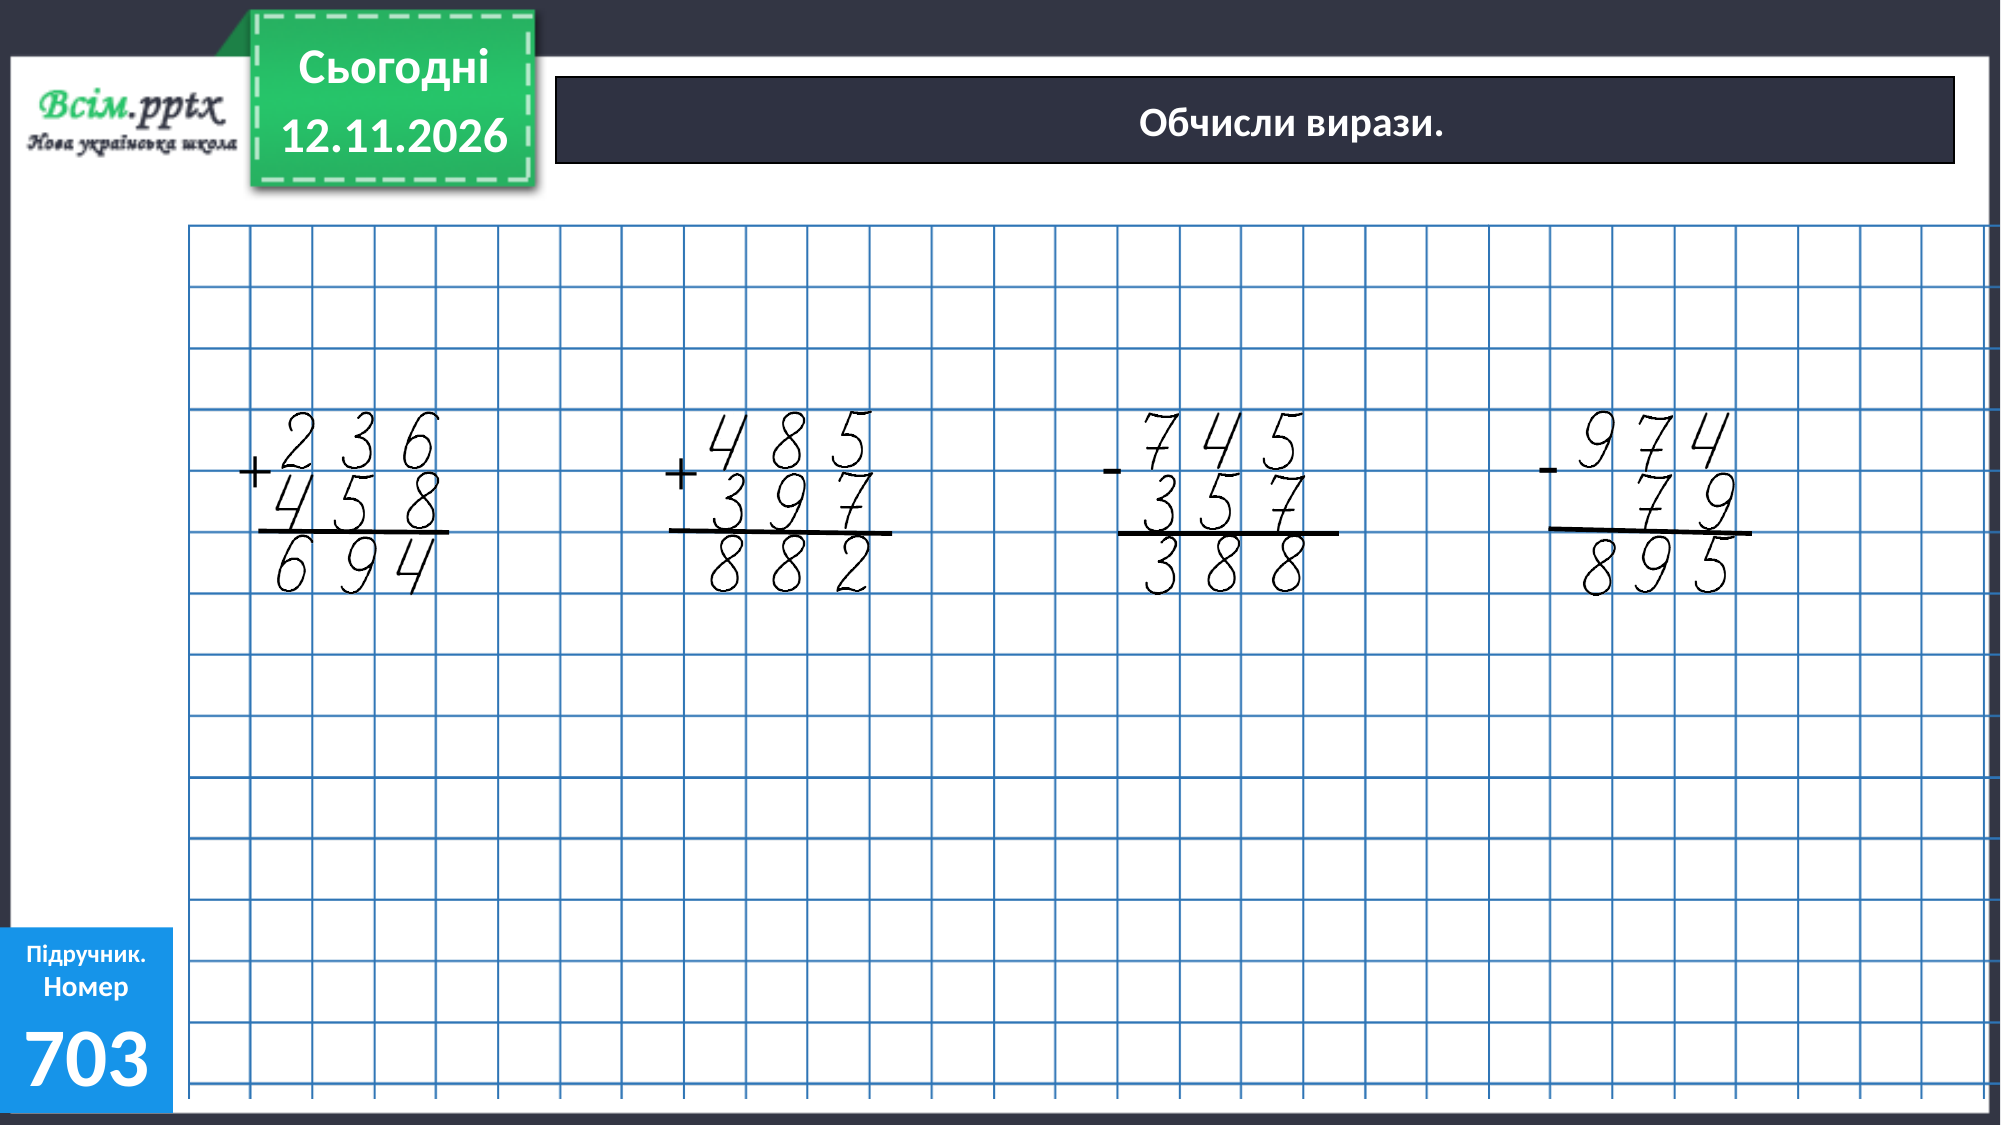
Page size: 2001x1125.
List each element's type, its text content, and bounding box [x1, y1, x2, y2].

text_box Підручник. Номер 703 [0, 926, 174, 1114]
picture [0, 0, 2001, 1125]
text_box Обчисли вирази. [555, 76, 1955, 164]
text_box 27.05.2022 [263, 101, 524, 164]
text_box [1548, 528, 1752, 534]
text_box Сьогодні [284, 26, 535, 101]
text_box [668, 530, 893, 534]
